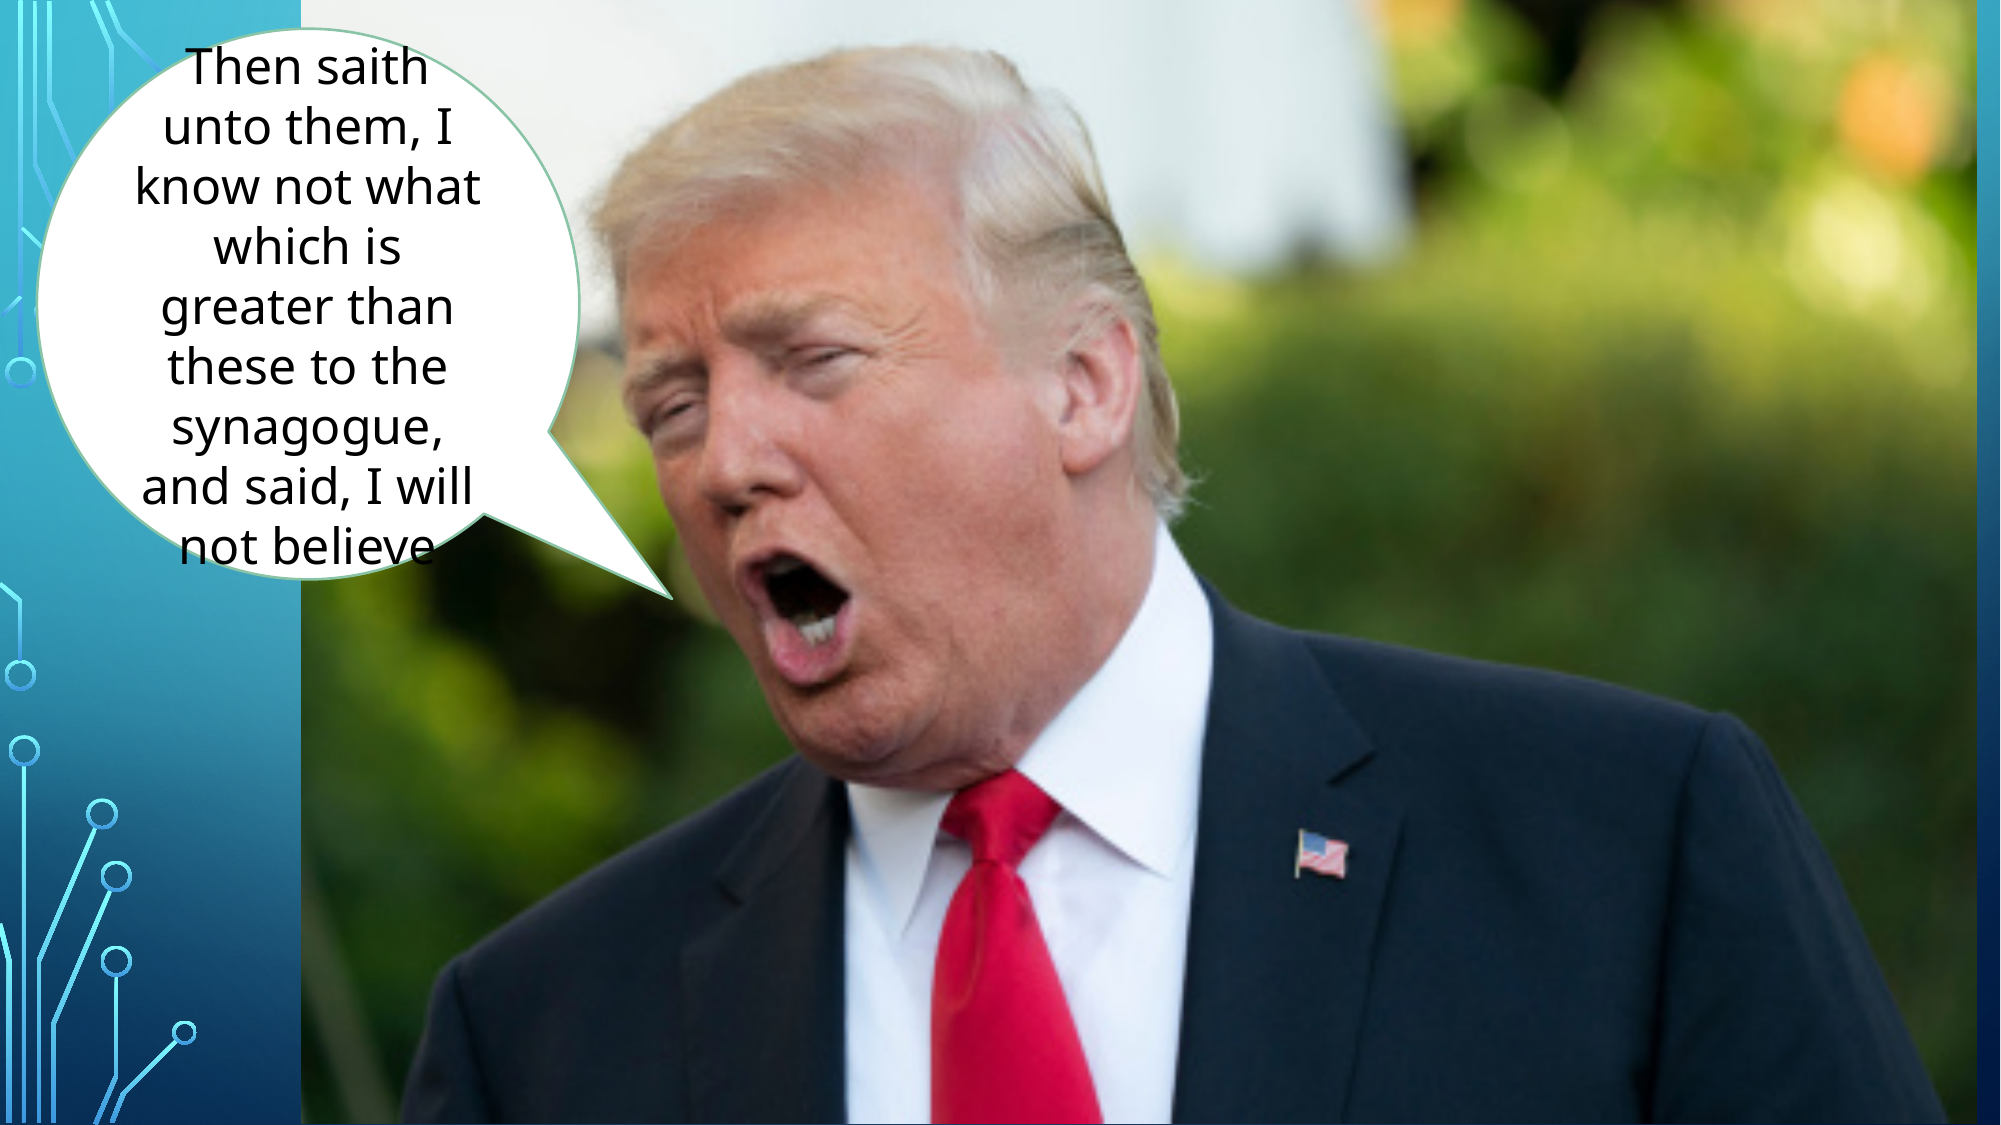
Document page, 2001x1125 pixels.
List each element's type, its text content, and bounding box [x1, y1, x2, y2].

picture [301, 0, 1978, 1124]
text_box Then saith unto them, I know not what which is greater than these to the synagogue, and said, I will not believe [35, 27, 301, 581]
